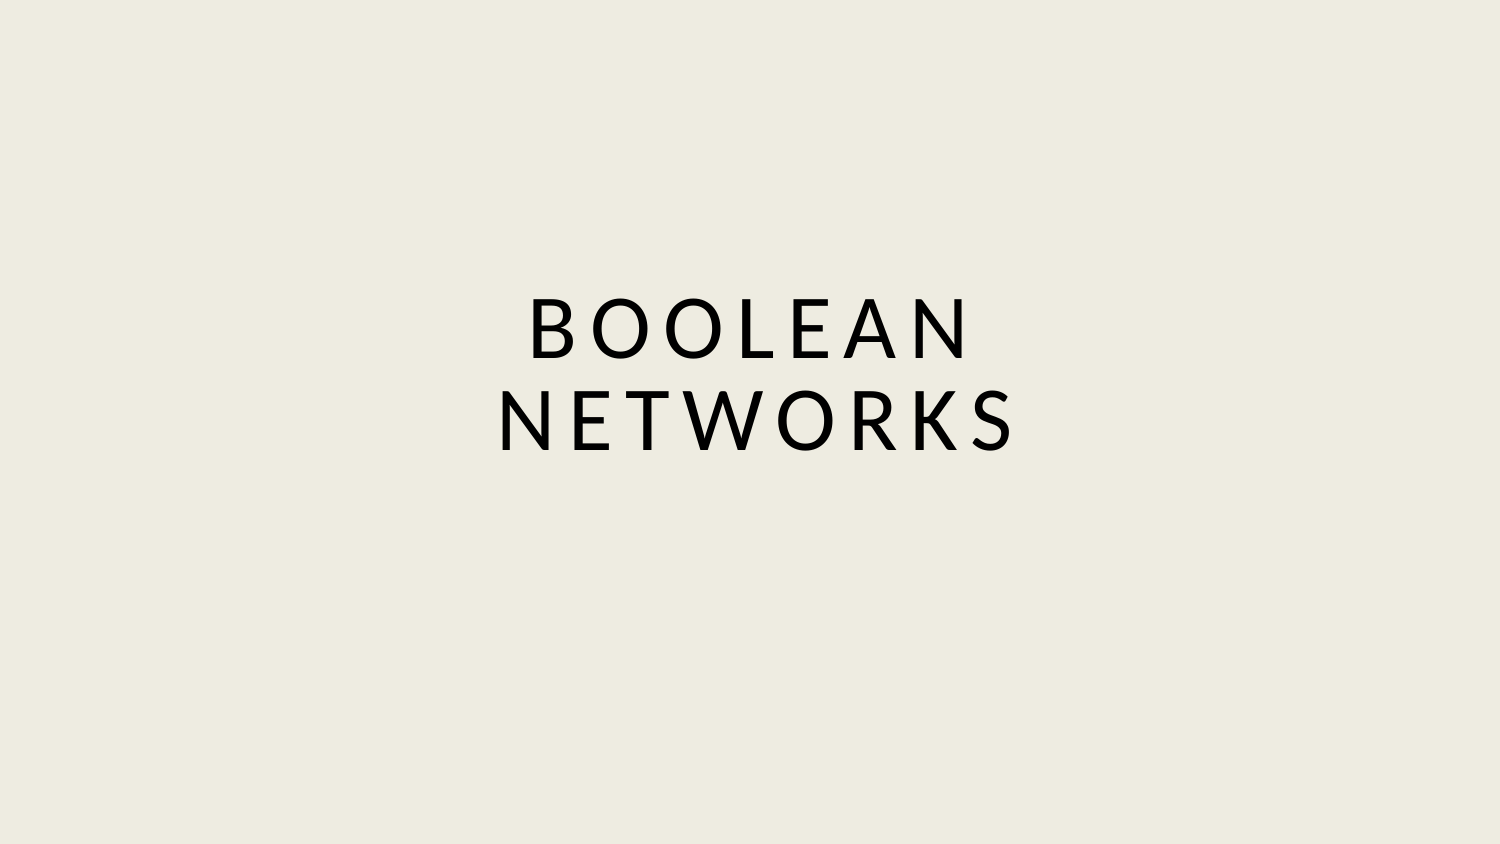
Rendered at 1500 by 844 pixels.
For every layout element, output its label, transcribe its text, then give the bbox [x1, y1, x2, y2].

title BOOLEAN NETWORKS [79, 246, 1430, 517]
